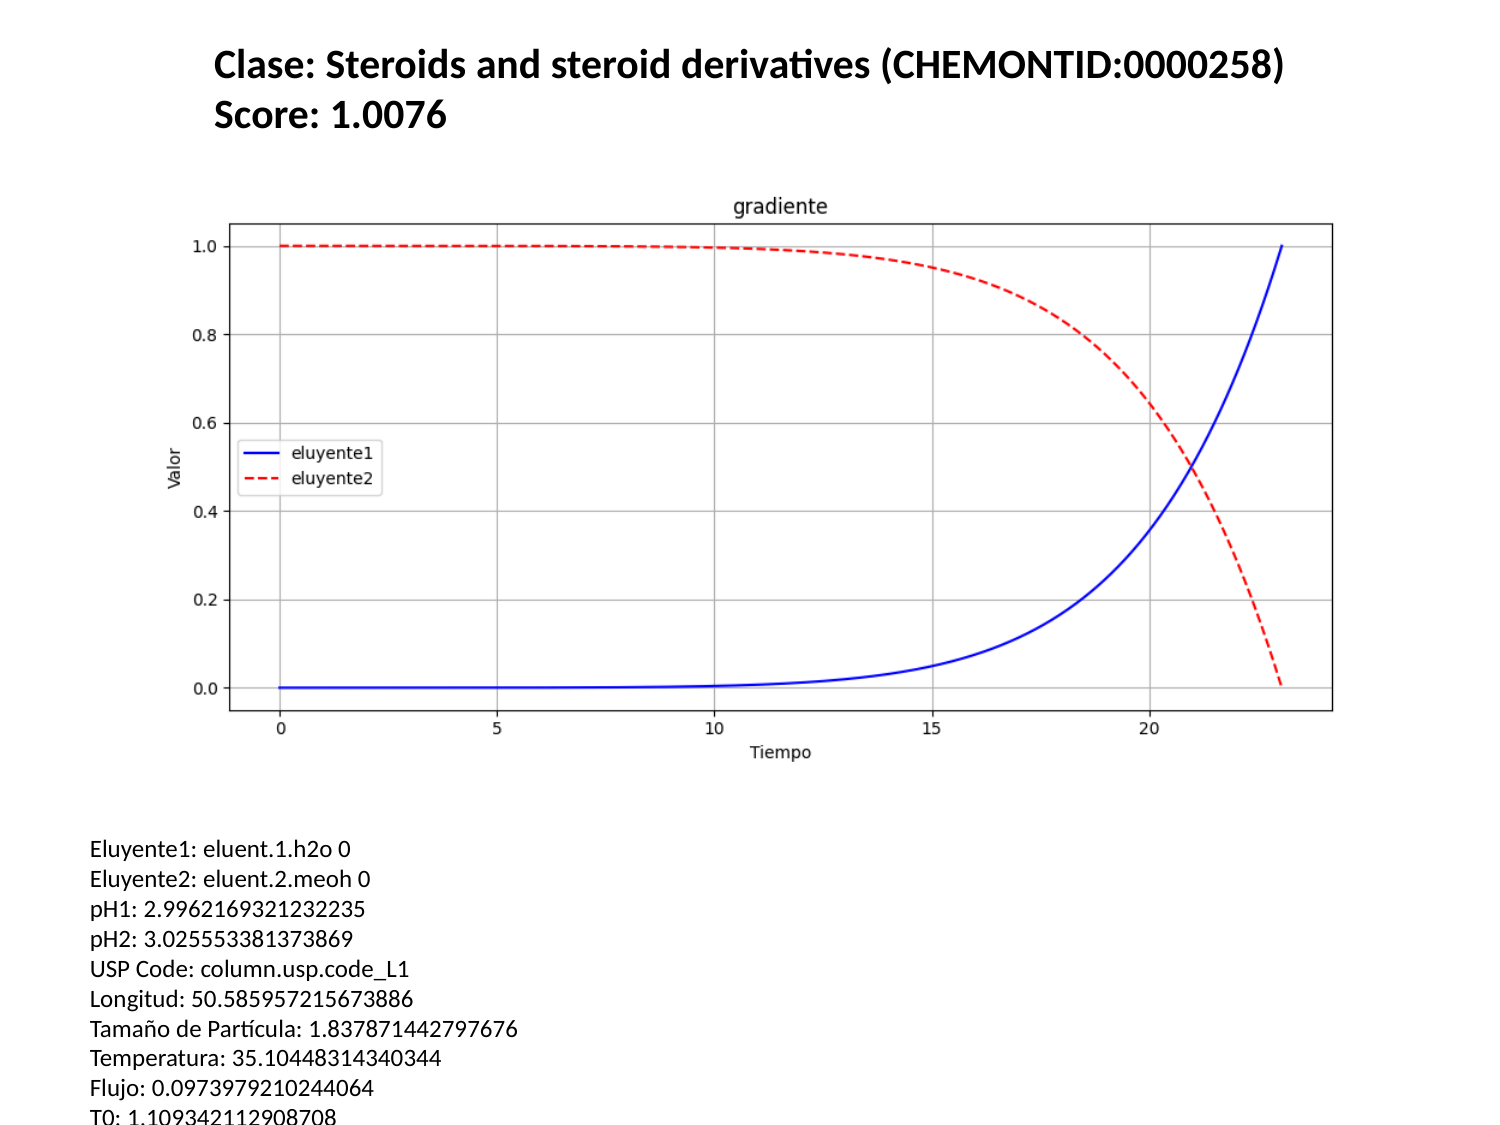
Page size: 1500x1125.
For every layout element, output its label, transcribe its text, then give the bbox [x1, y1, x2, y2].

text_box Clase: Steroids and steroid derivatives (CHEMONTID:0000258) Score: 1.0076 [199, 29, 1301, 145]
text_box Eluyente1: eluent.1.h2o 0 Eluyente2: eluent.2.meoh 0 pH1: 2.9962169321232235 pH2: 3.025553381373869 USP Code: column.usp.code_L1 Longitud: 50.585957215673886 Tamaño de Partícula: 1.837871442797676 Temperatura: 35.10448314340344 Flujo: 0.0973979210244064 T0: 1.109342112908708 [74, 825, 1425, 1125]
picture [149, 179, 1351, 781]
